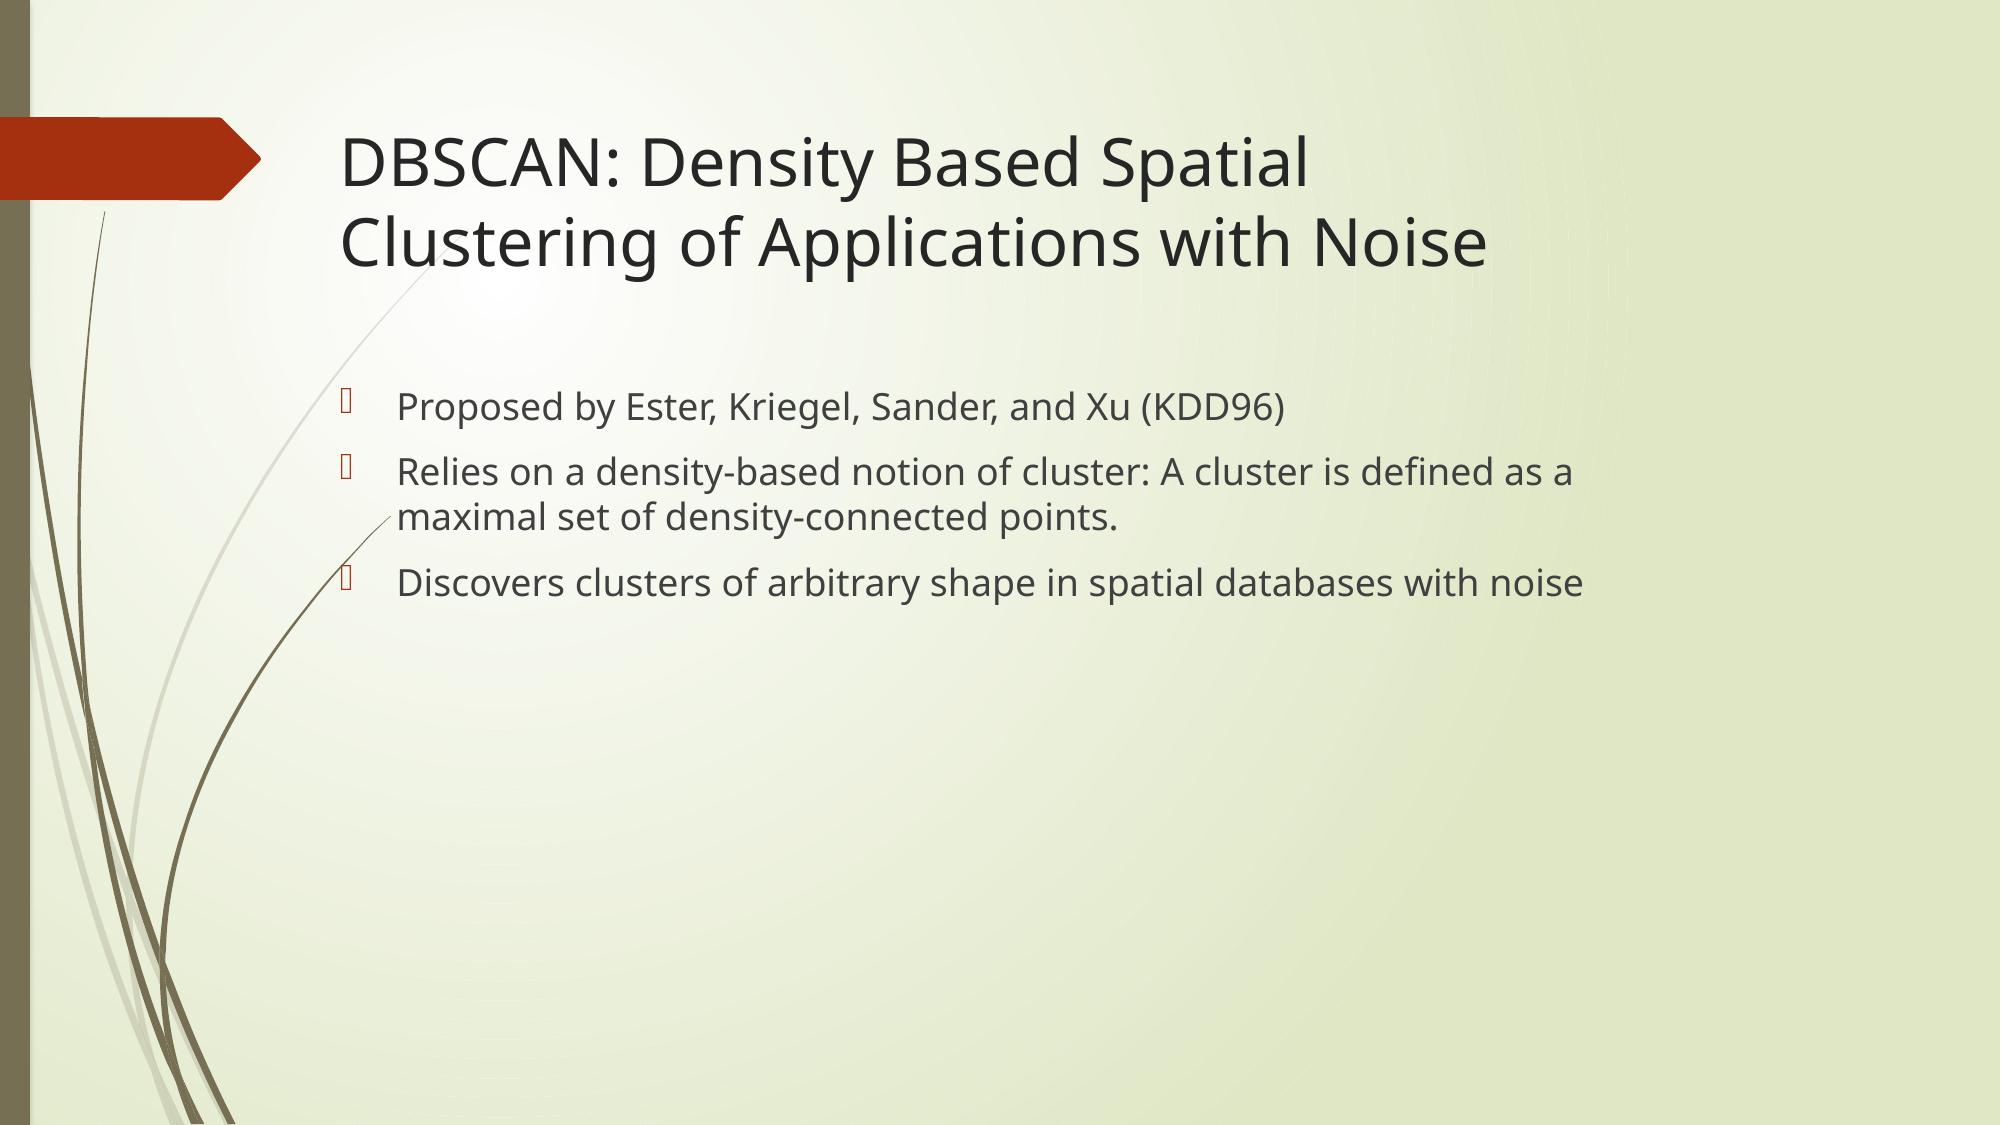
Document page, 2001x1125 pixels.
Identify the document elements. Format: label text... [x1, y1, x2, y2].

title DBSCAN: Density Based Spatial Clustering of Applications with Noise [324, 112, 1613, 375]
list Proposed by Ester, Kriegel, Sander, and Xu (KDD96) Relies on a density-based notion of cluster: A cluster is defined as a maximal set of density-connected points. Discovers clusters of arbitrary shape in spatial databases with noise [324, 375, 1688, 1038]
